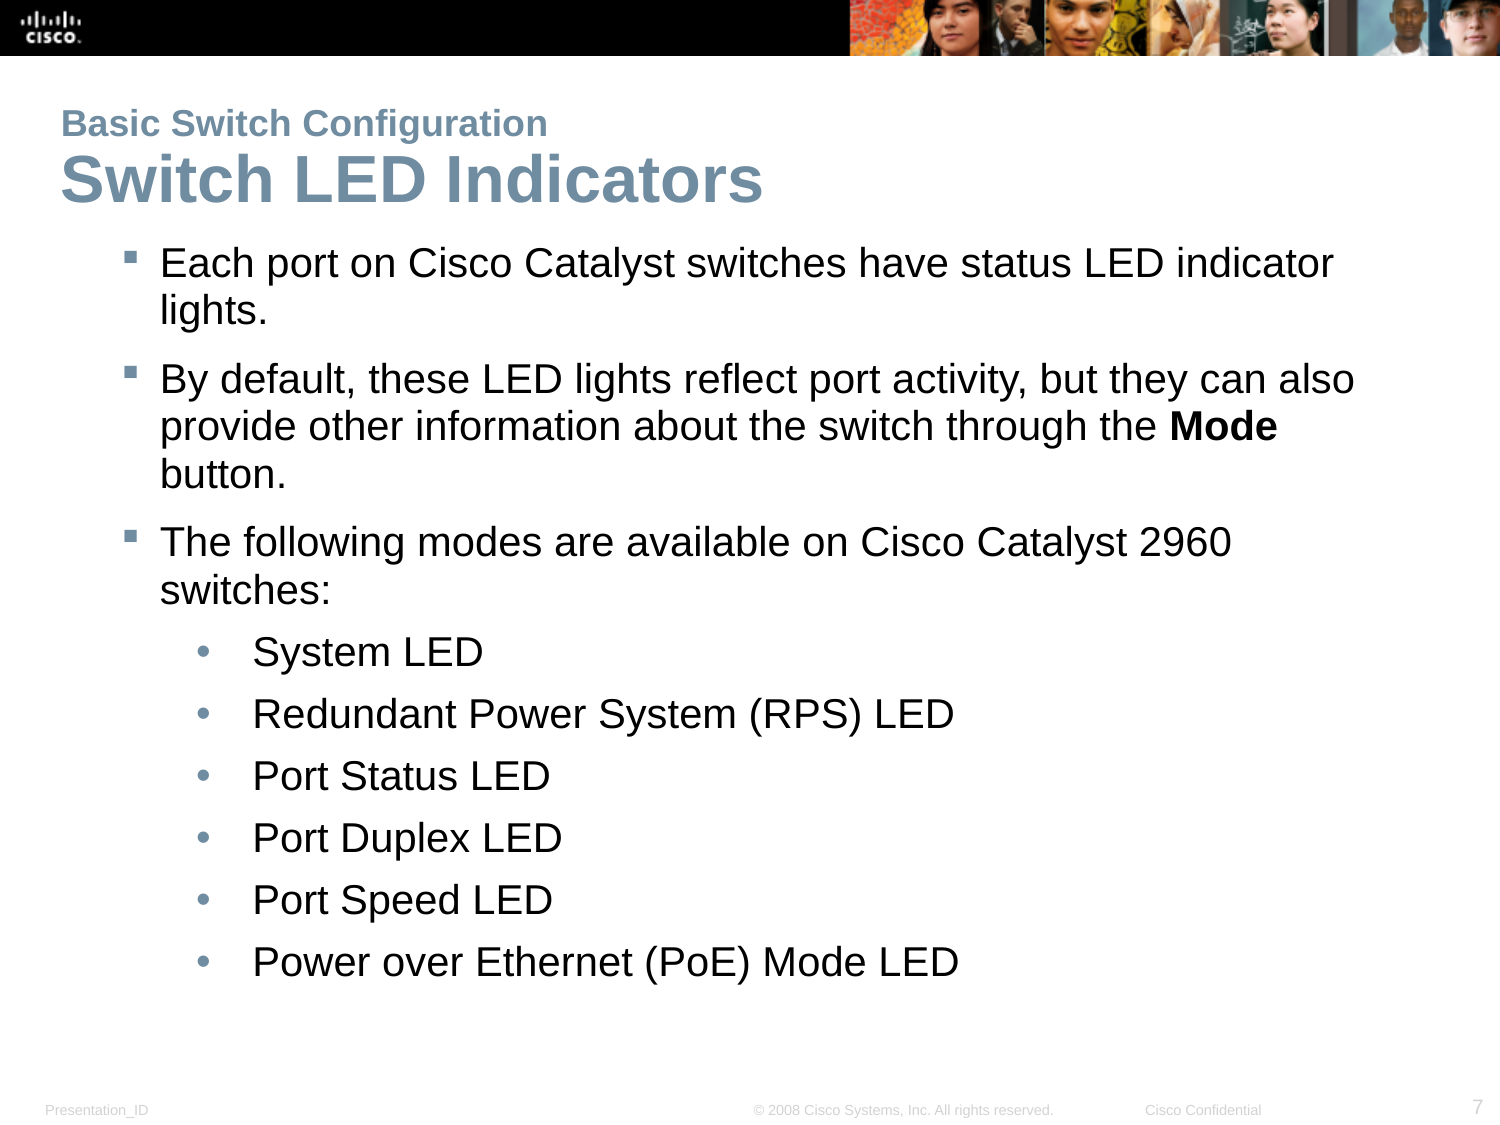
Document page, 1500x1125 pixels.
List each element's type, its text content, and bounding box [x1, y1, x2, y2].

title Basic Switch Configuration Switch LED Indicators [47, 85, 1384, 224]
picture [0, 0, 1500, 56]
list Each port on Cisco Catalyst switches have status LED indicator lights. By default, these LED lights reflect port activity, but they can also provide other information about the switch through the Mode button. The following modes are available on Cisco Catalyst 2960 switches: System LED Redundant Power System (RPS) LED Port Status LED Port Duplex LED Port Speed LED Power over Ethernet (PoE) Mode LED [107, 232, 1411, 820]
